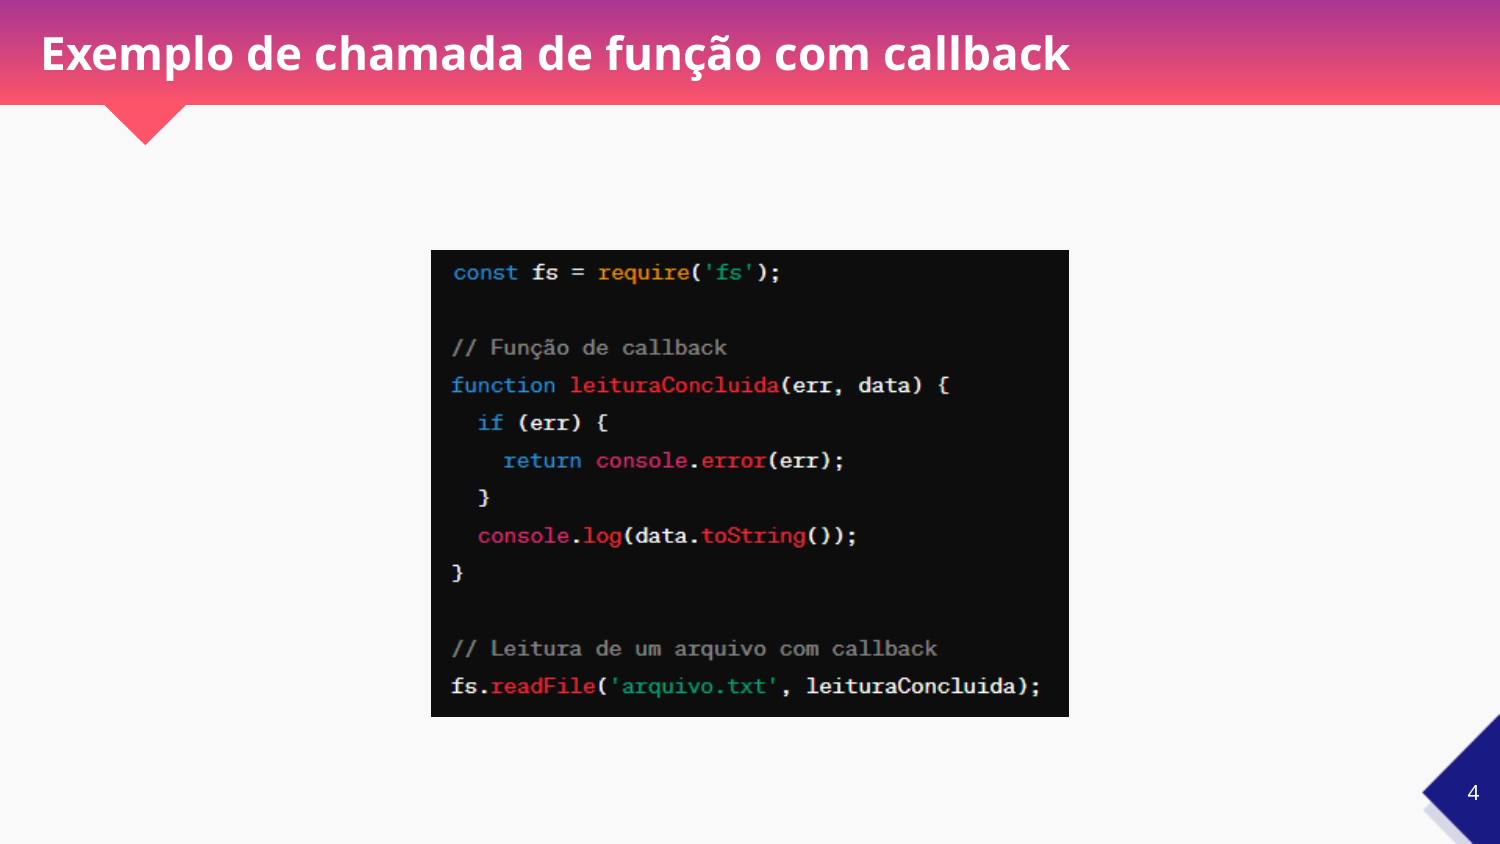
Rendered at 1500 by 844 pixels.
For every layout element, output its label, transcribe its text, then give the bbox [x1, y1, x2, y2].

picture [1417, 712, 1500, 844]
title Exemplo de chamada de função com callback [25, 0, 1475, 105]
picture [431, 250, 1069, 717]
slide_number ‹#› [1446, 771, 1500, 817]
